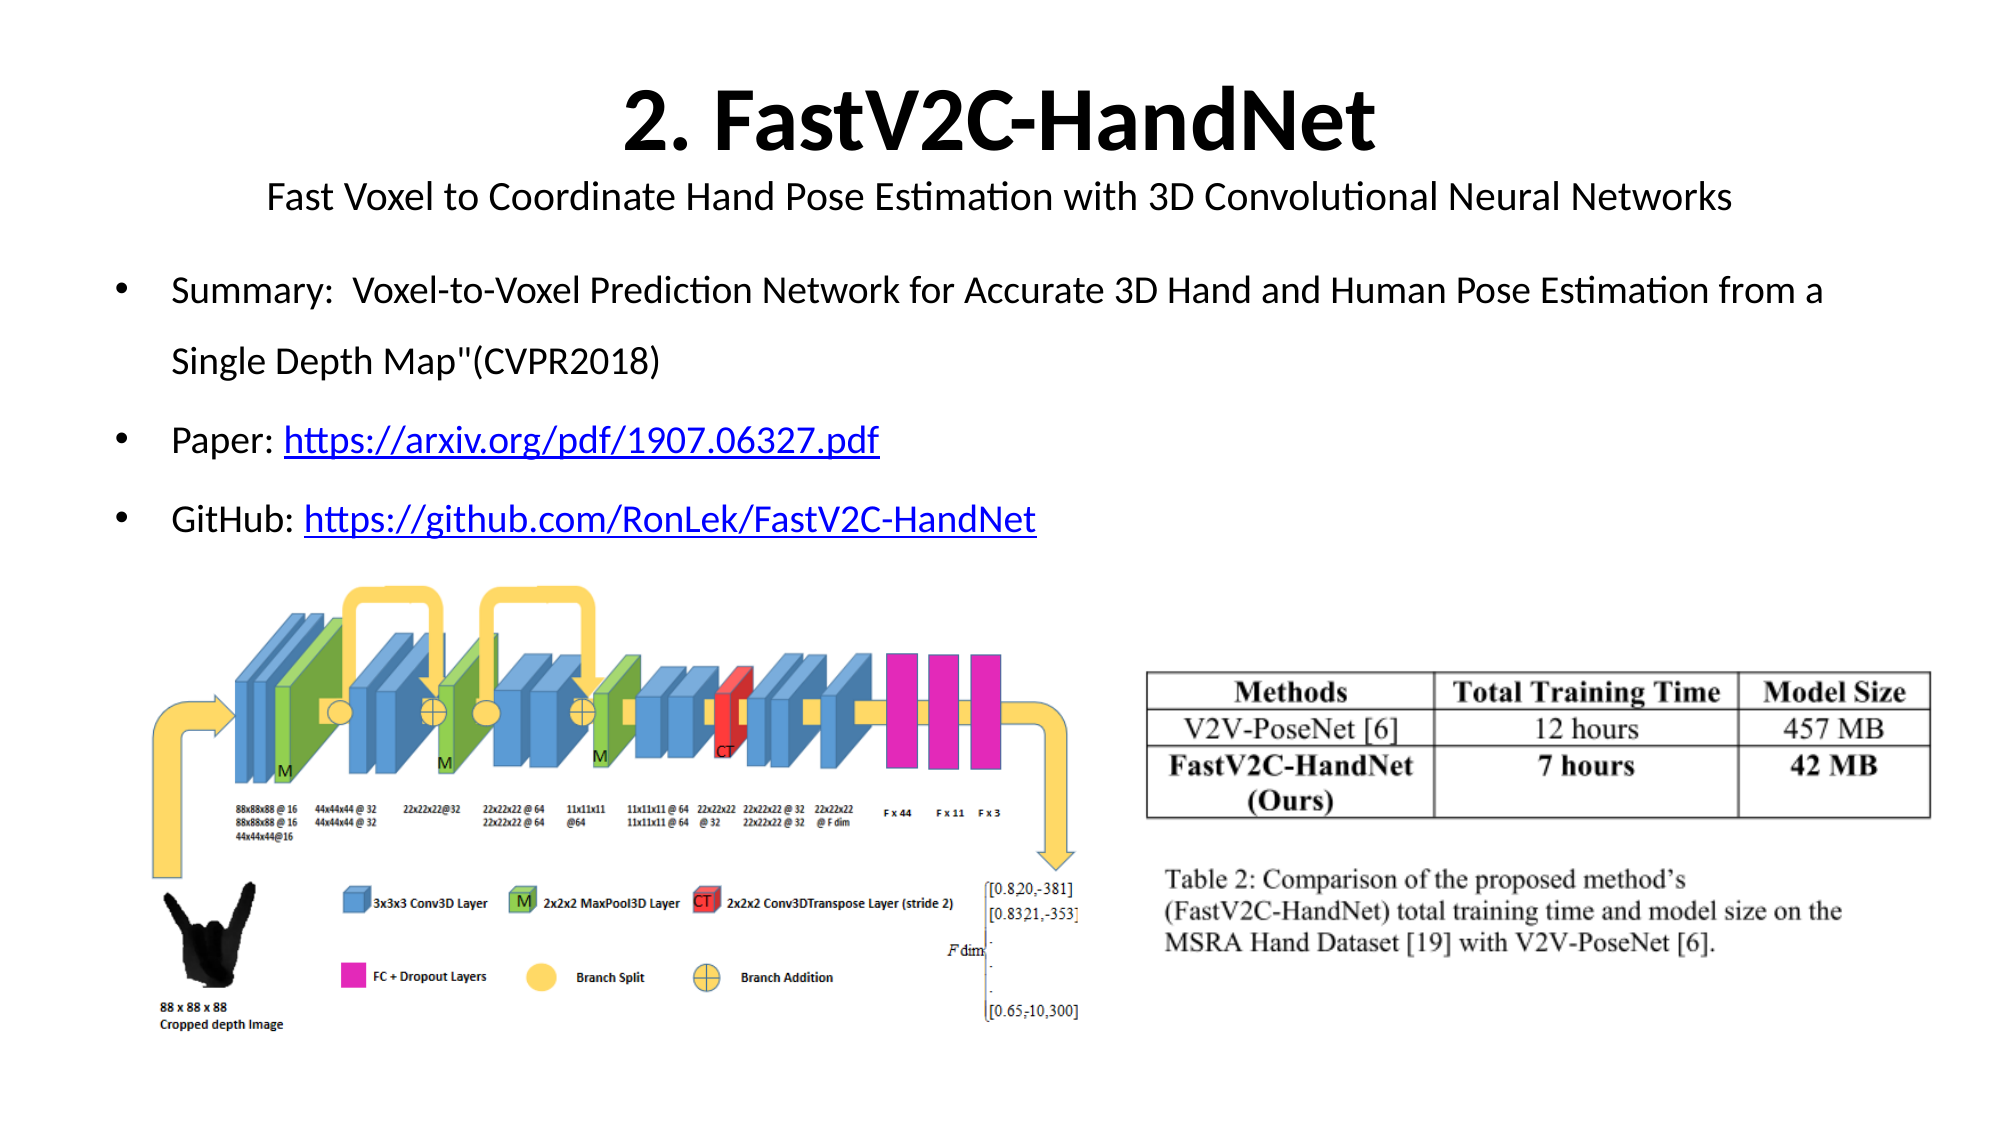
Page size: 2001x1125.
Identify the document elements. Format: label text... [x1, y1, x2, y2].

picture [1123, 658, 1936, 976]
picture [145, 561, 1081, 1054]
list Summary: Voxel-to-Voxel Prediction Network for Accurate 3D Hand and Human Pose Estimation from a Single Depth Map"(CVPR2018) Paper: https://arxiv.org/pdf/1907.06327.pdf GitHub: https://github.com/RonLek/FastV2C-HandNet [99, 232, 1900, 975]
title 2. FastV2C-HandNet Fast Voxel to Coordinate Hand Pose Estimation with 3D Convolutional Neural Networks [99, 45, 1900, 232]
